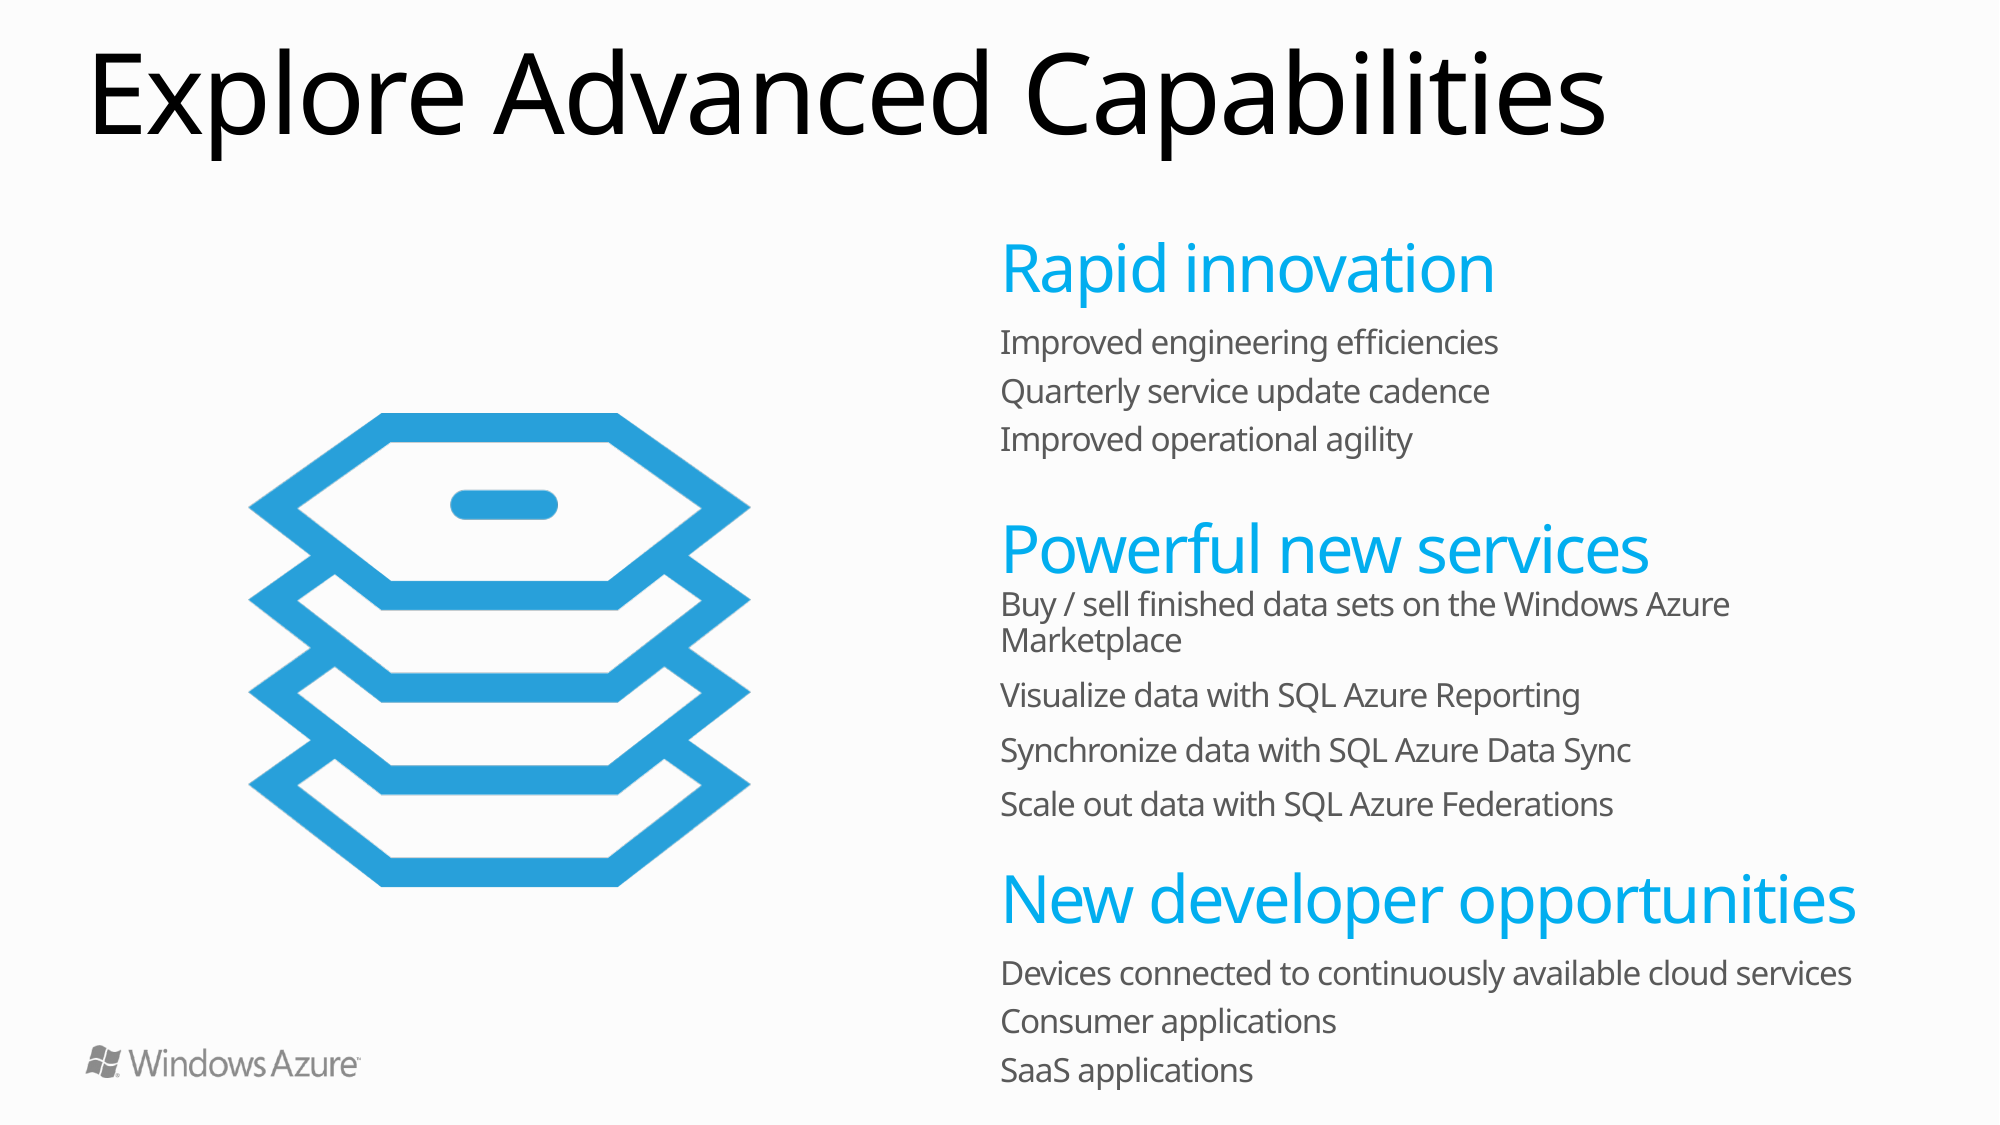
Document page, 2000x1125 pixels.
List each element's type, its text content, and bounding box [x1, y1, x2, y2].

title Explore Advanced Capabilities [85, 37, 1914, 161]
text_box Rapid innovation Improved engineering efficiencies Quarterly service update cadence Improved operational agility Powerful new services Buy / sell finished data sets on the Windows Azure Marketplace Visualize data with SQL Azure Reporting Synchronize data with SQL Azure Data Sync Scale out data with SQL Azure Federations New developer opportunities Devices connected to continuously available cloud services Consumer applications SaaS applications [999, 235, 1915, 1065]
picture [232, 408, 763, 892]
